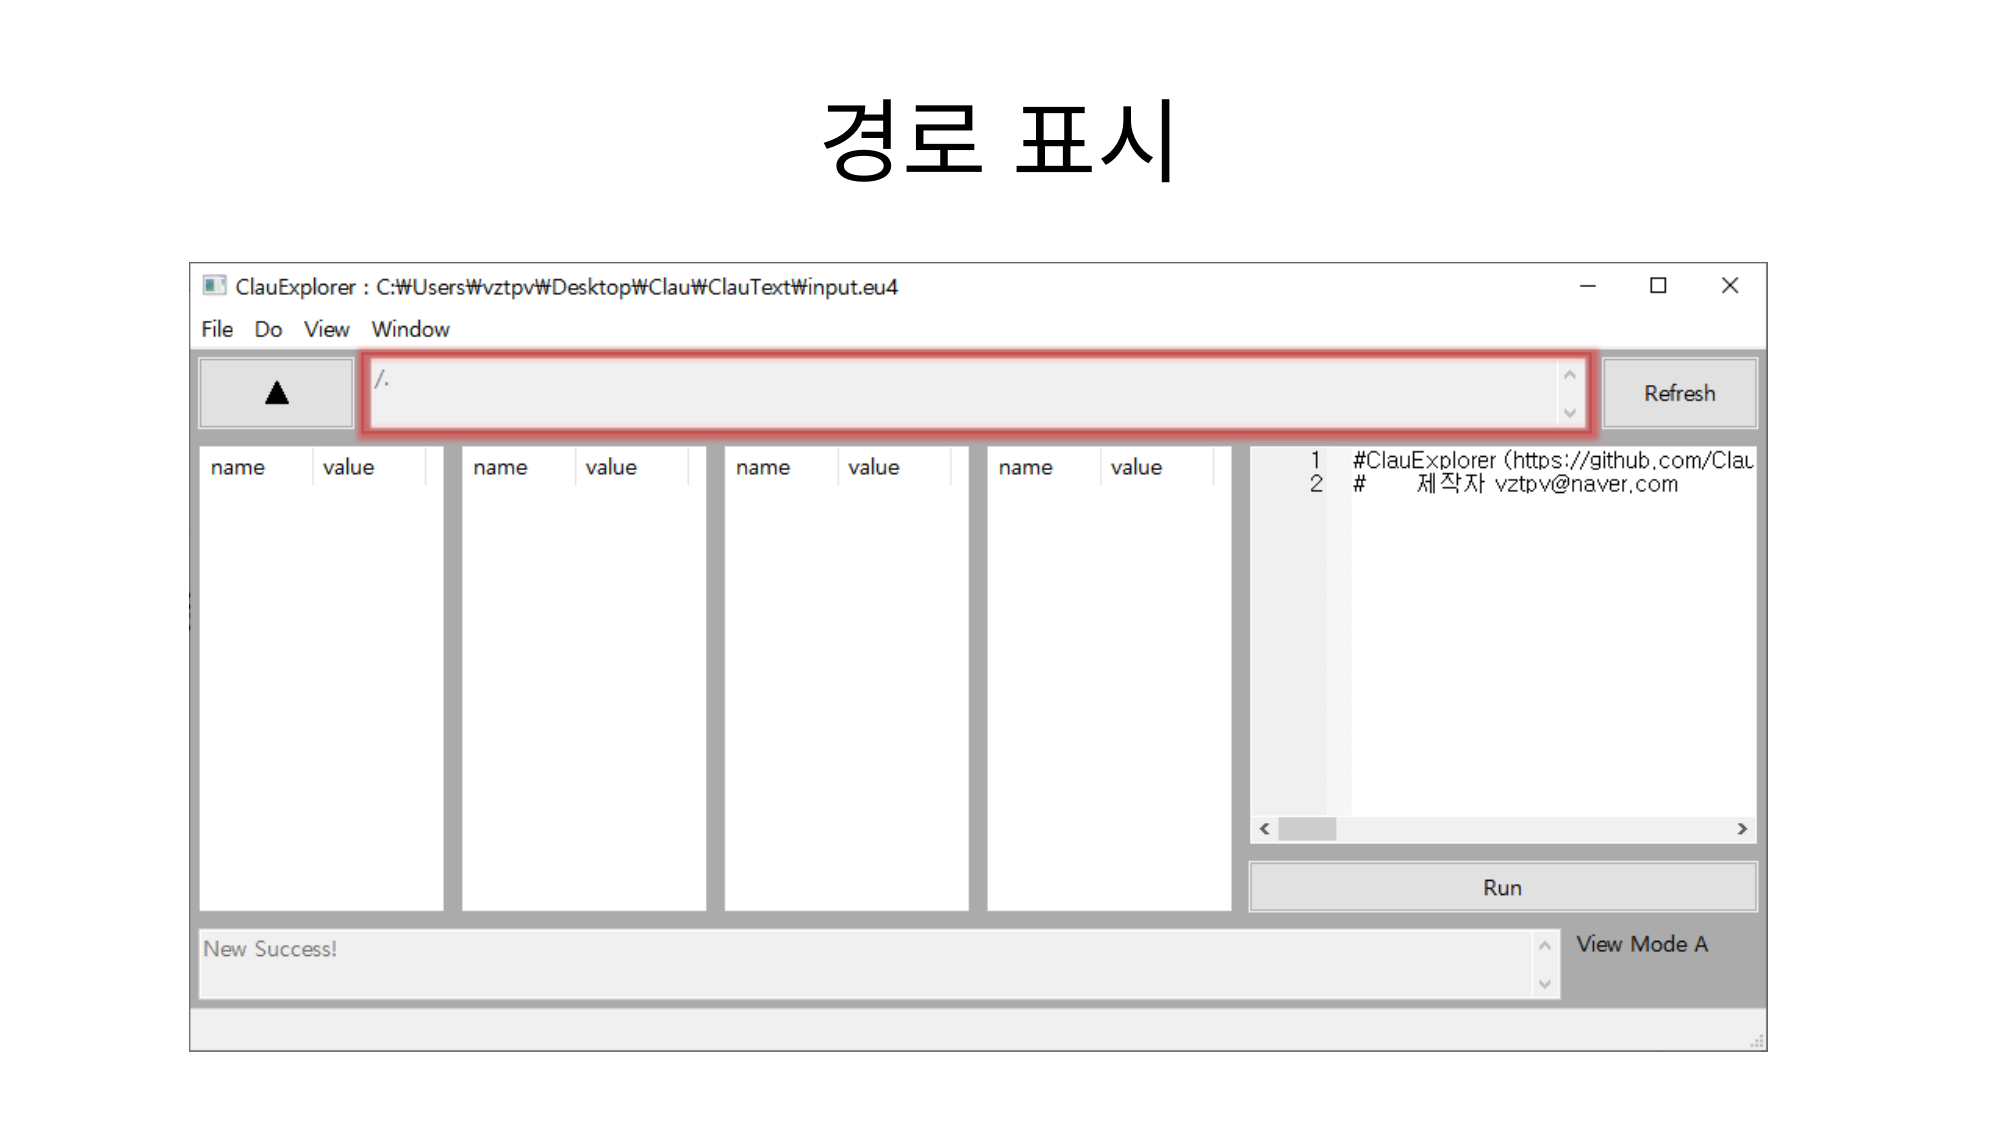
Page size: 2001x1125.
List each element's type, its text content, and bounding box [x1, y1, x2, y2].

title 경로 표시 [99, 45, 1900, 233]
picture [189, 261, 1769, 1053]
